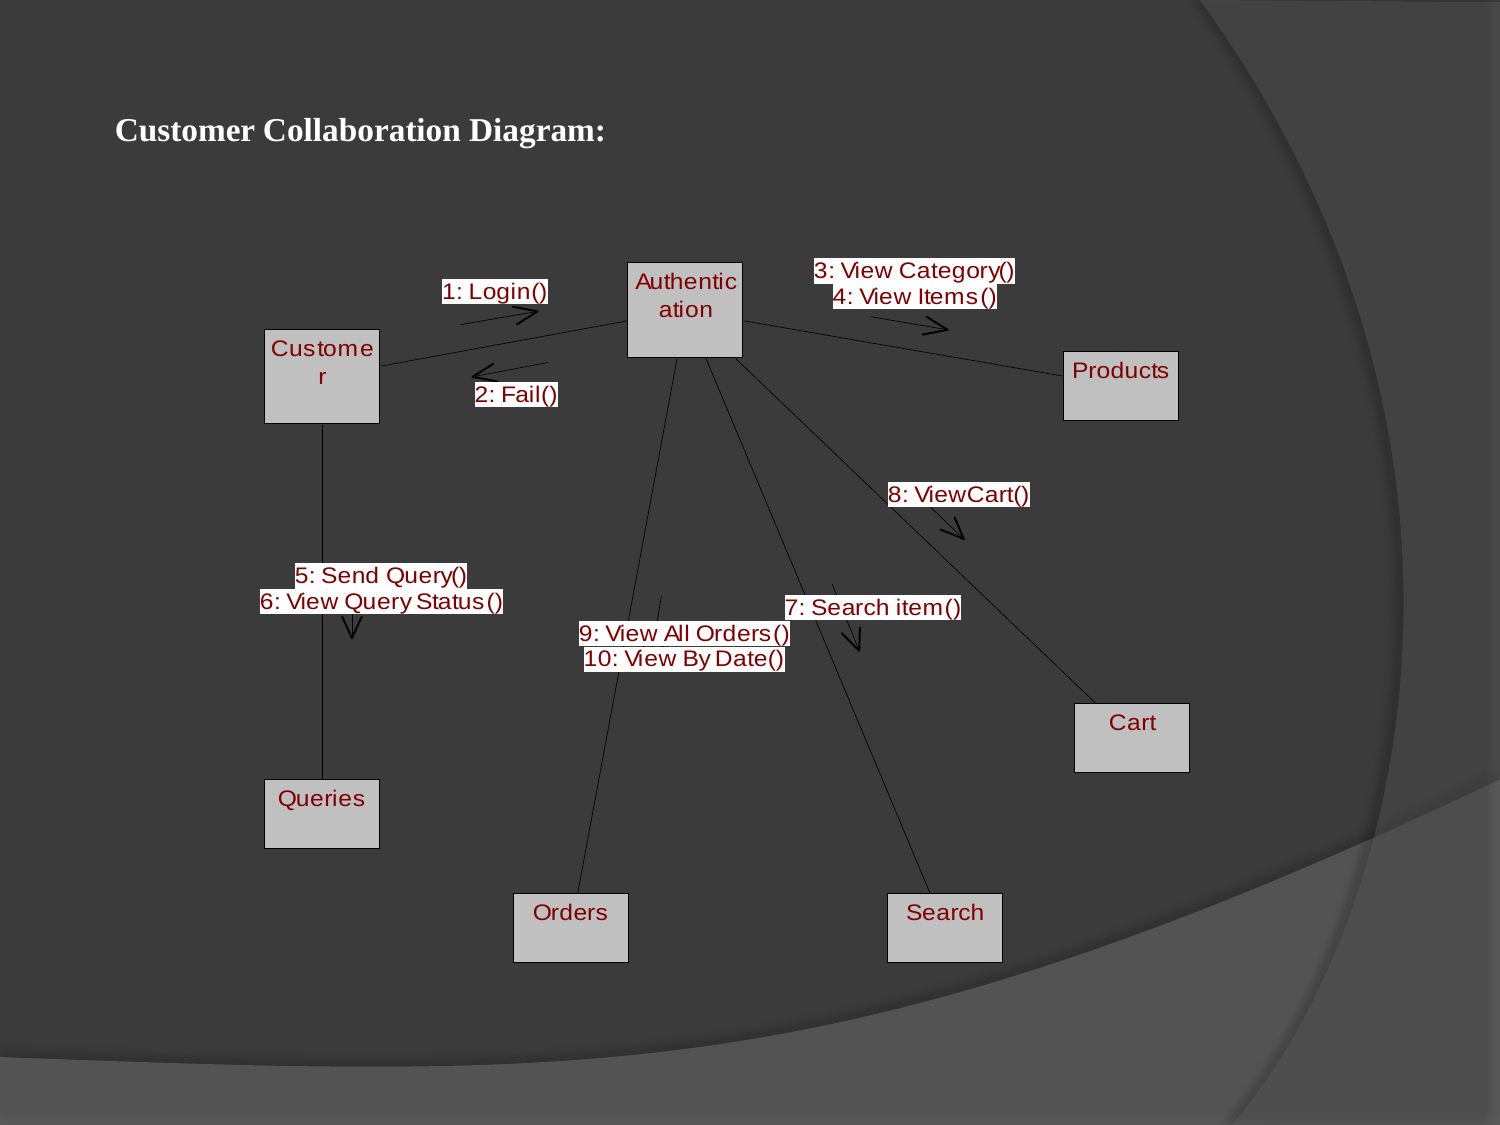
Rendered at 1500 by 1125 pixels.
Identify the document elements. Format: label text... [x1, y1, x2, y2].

text_box Customer Collaboration Diagram: [100, 100, 623, 156]
picture [212, 223, 1238, 1001]
